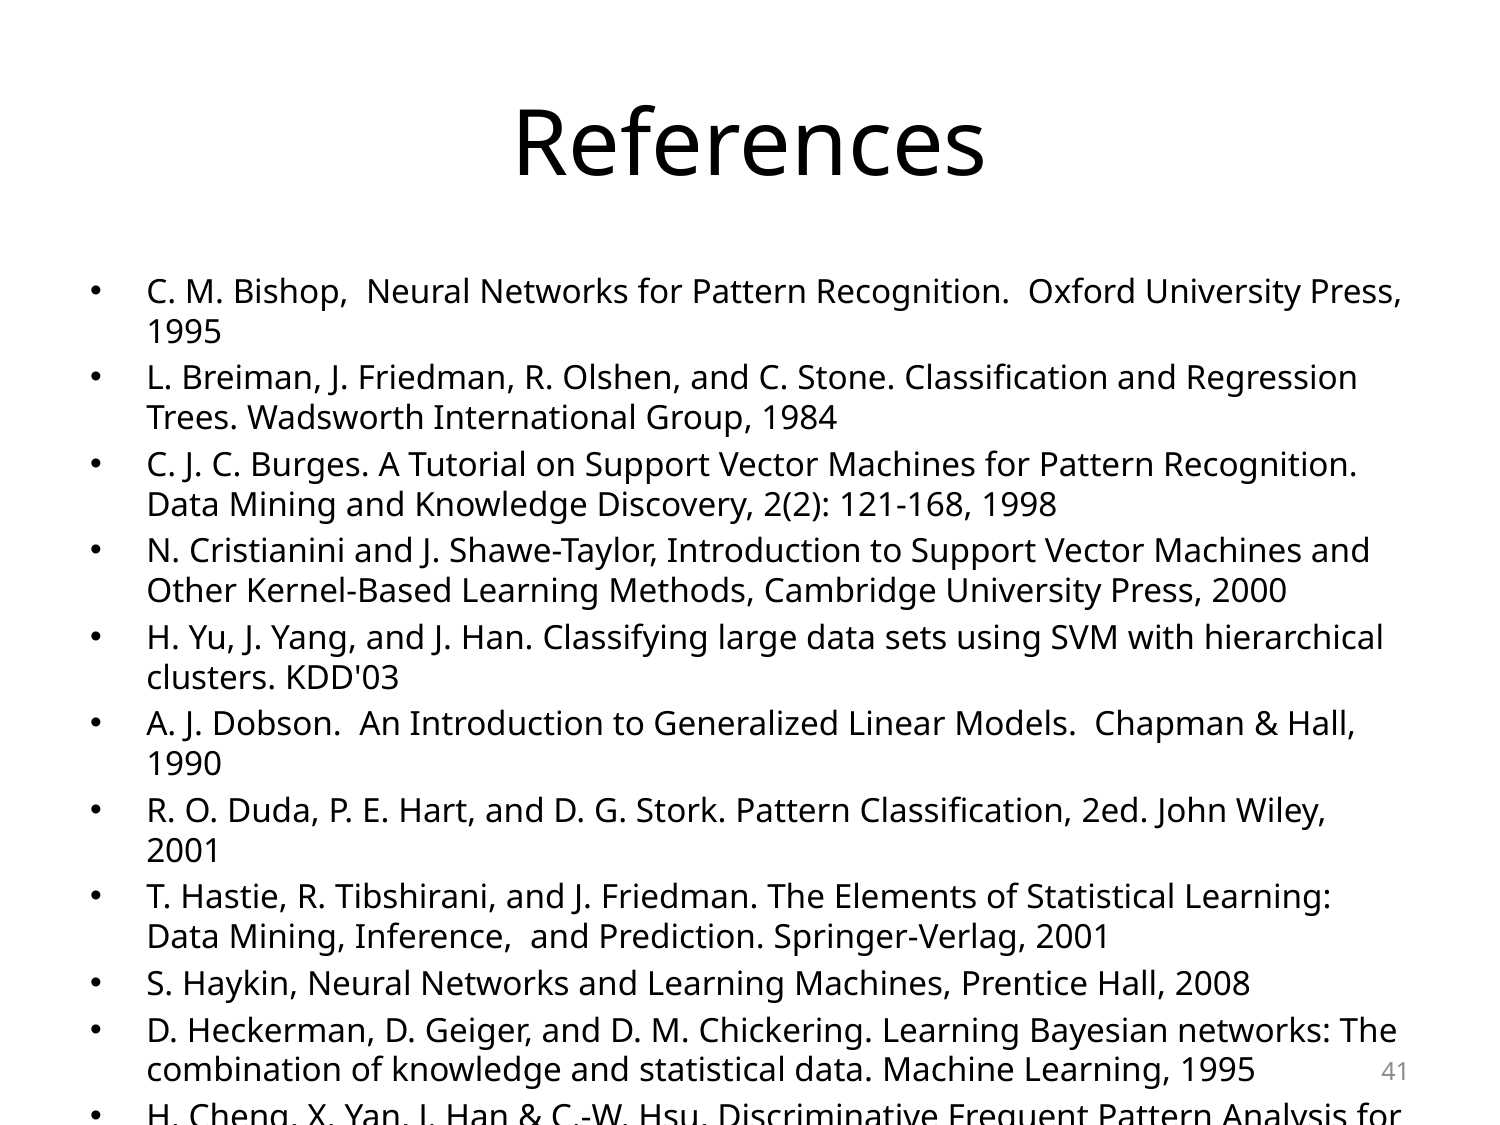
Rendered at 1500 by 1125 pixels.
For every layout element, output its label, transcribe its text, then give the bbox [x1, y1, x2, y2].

title References [75, 45, 1425, 233]
slide_number 41 [1074, 1042, 1425, 1103]
list C. M. Bishop, Neural Networks for Pattern Recognition. Oxford University Press, 1995 L. Breiman, J. Friedman, R. Olshen, and C. Stone. Classification and Regression Trees. Wadsworth International Group, 1984 C. J. C. Burges. A Tutorial on Support Vector Machines for Pattern Recognition. Data Mining and Knowledge Discovery, 2(2): 121-168, 1998 N. Cristianini and J. Shawe-Taylor, Introduction to Support Vector Machines and Other Kernel-Based Learning Methods, Cambridge University Press, 2000 H. Yu, J. Yang, and J. Han. Classifying large data sets using SVM with hierarchical clusters. KDD'03 A. J. Dobson. An Introduction to Generalized Linear Models. Chapman & Hall, 1990 R. O. Duda, P. E. Hart, and D. G. Stork. Pattern Classification, 2ed. John Wiley, 2001 T. Hastie, R. Tibshirani, and J. Friedman. The Elements of Statistical Learning: Data Mining, Inference, and Prediction. Springer-Verlag, 2001 S. Haykin, Neural Networks and Learning Machines, Prentice Hall, 2008 D. Heckerman, D. Geiger, and D. M. Chickering. Learning Bayesian networks: The combination of knowledge and statistical data. Machine Learning, 1995 H. Cheng, X. Yan, J. Han & C.-W. Hsu, Discriminative Frequent Pattern Analysis for Effective Classification, ICDE‘07 W. Cohen. Fast effective rule induction. ICML'95 [75, 262, 1425, 1103]
